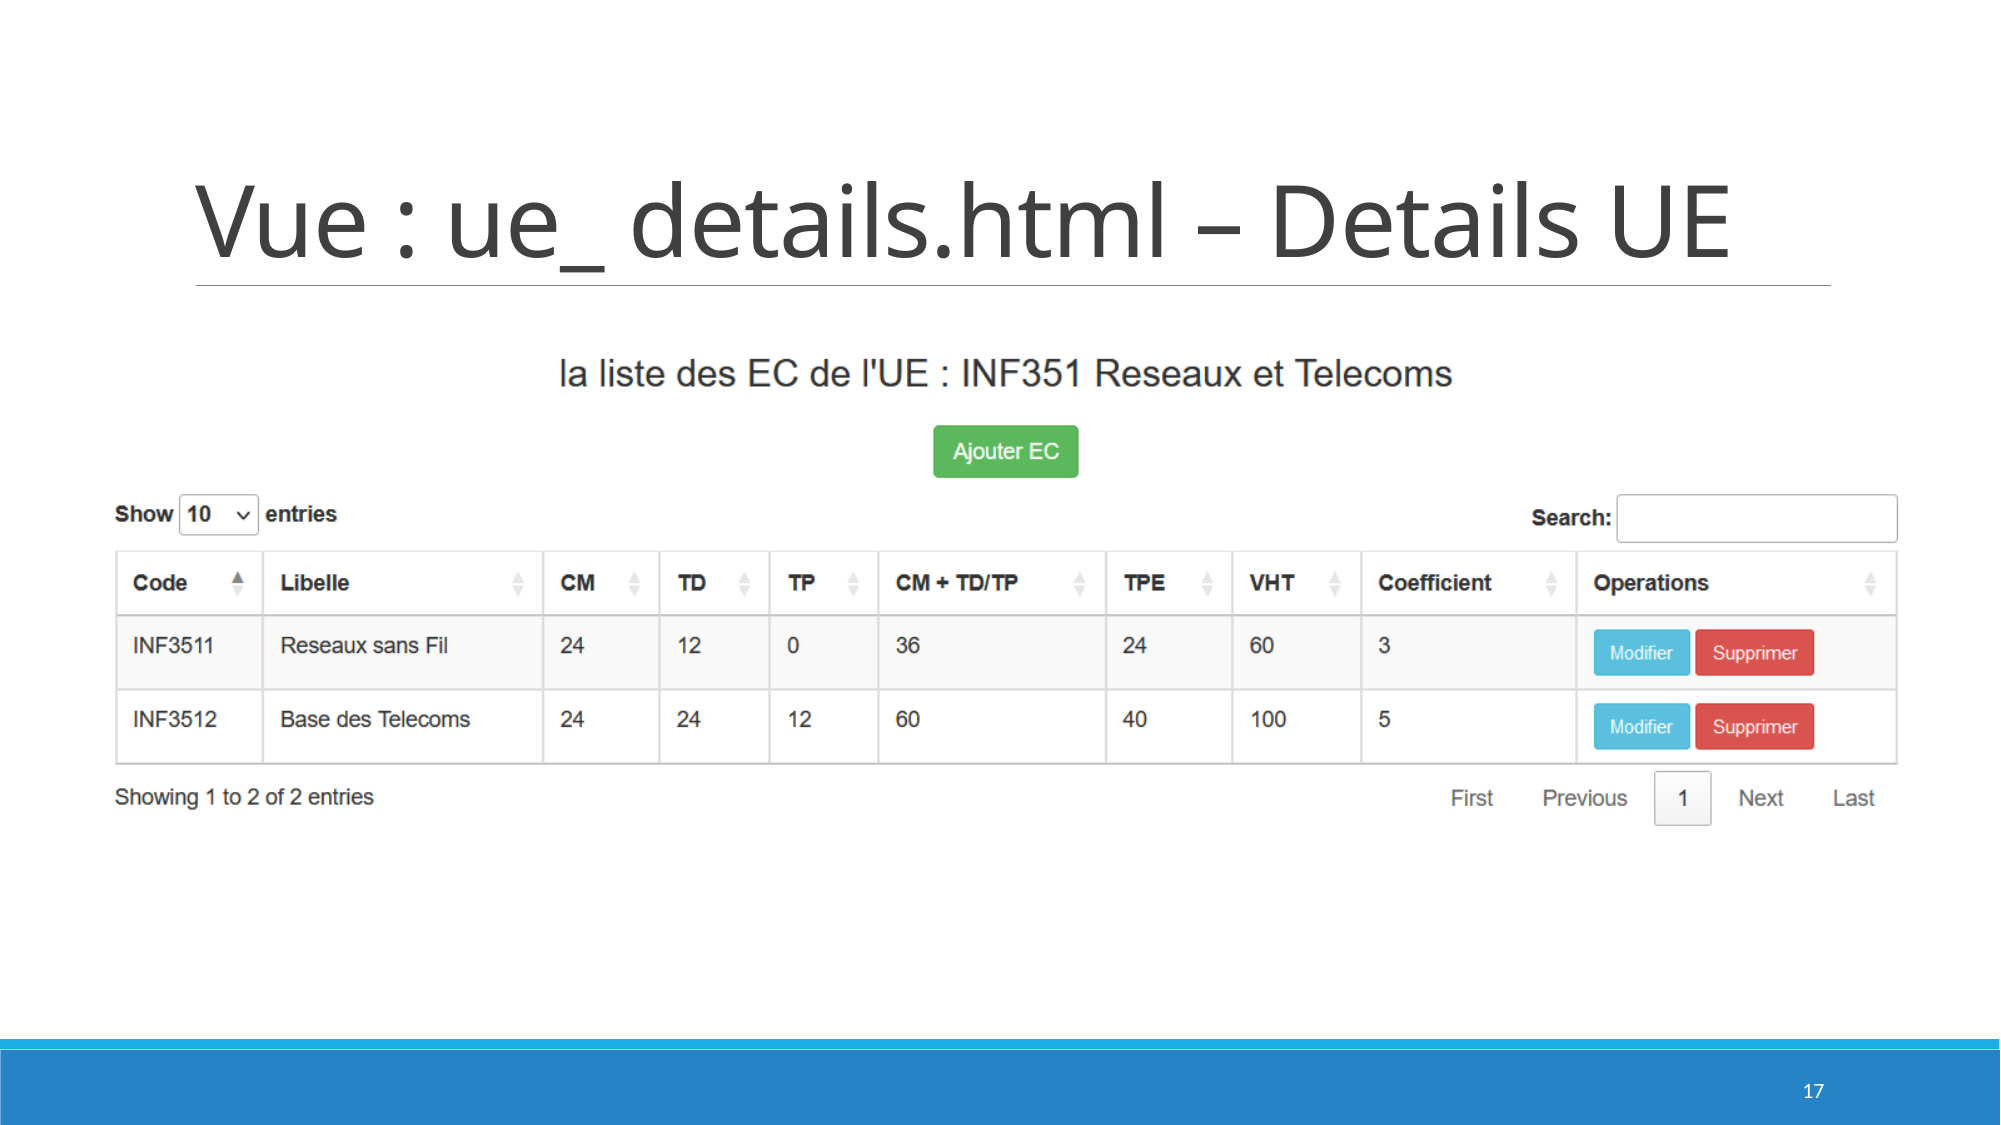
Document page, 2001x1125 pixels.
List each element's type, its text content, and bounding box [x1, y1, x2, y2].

picture [49, 319, 1977, 973]
title Vue : ue_ details.html – Details UE [180, 47, 1830, 285]
slide_number 17 [1624, 1059, 1840, 1120]
